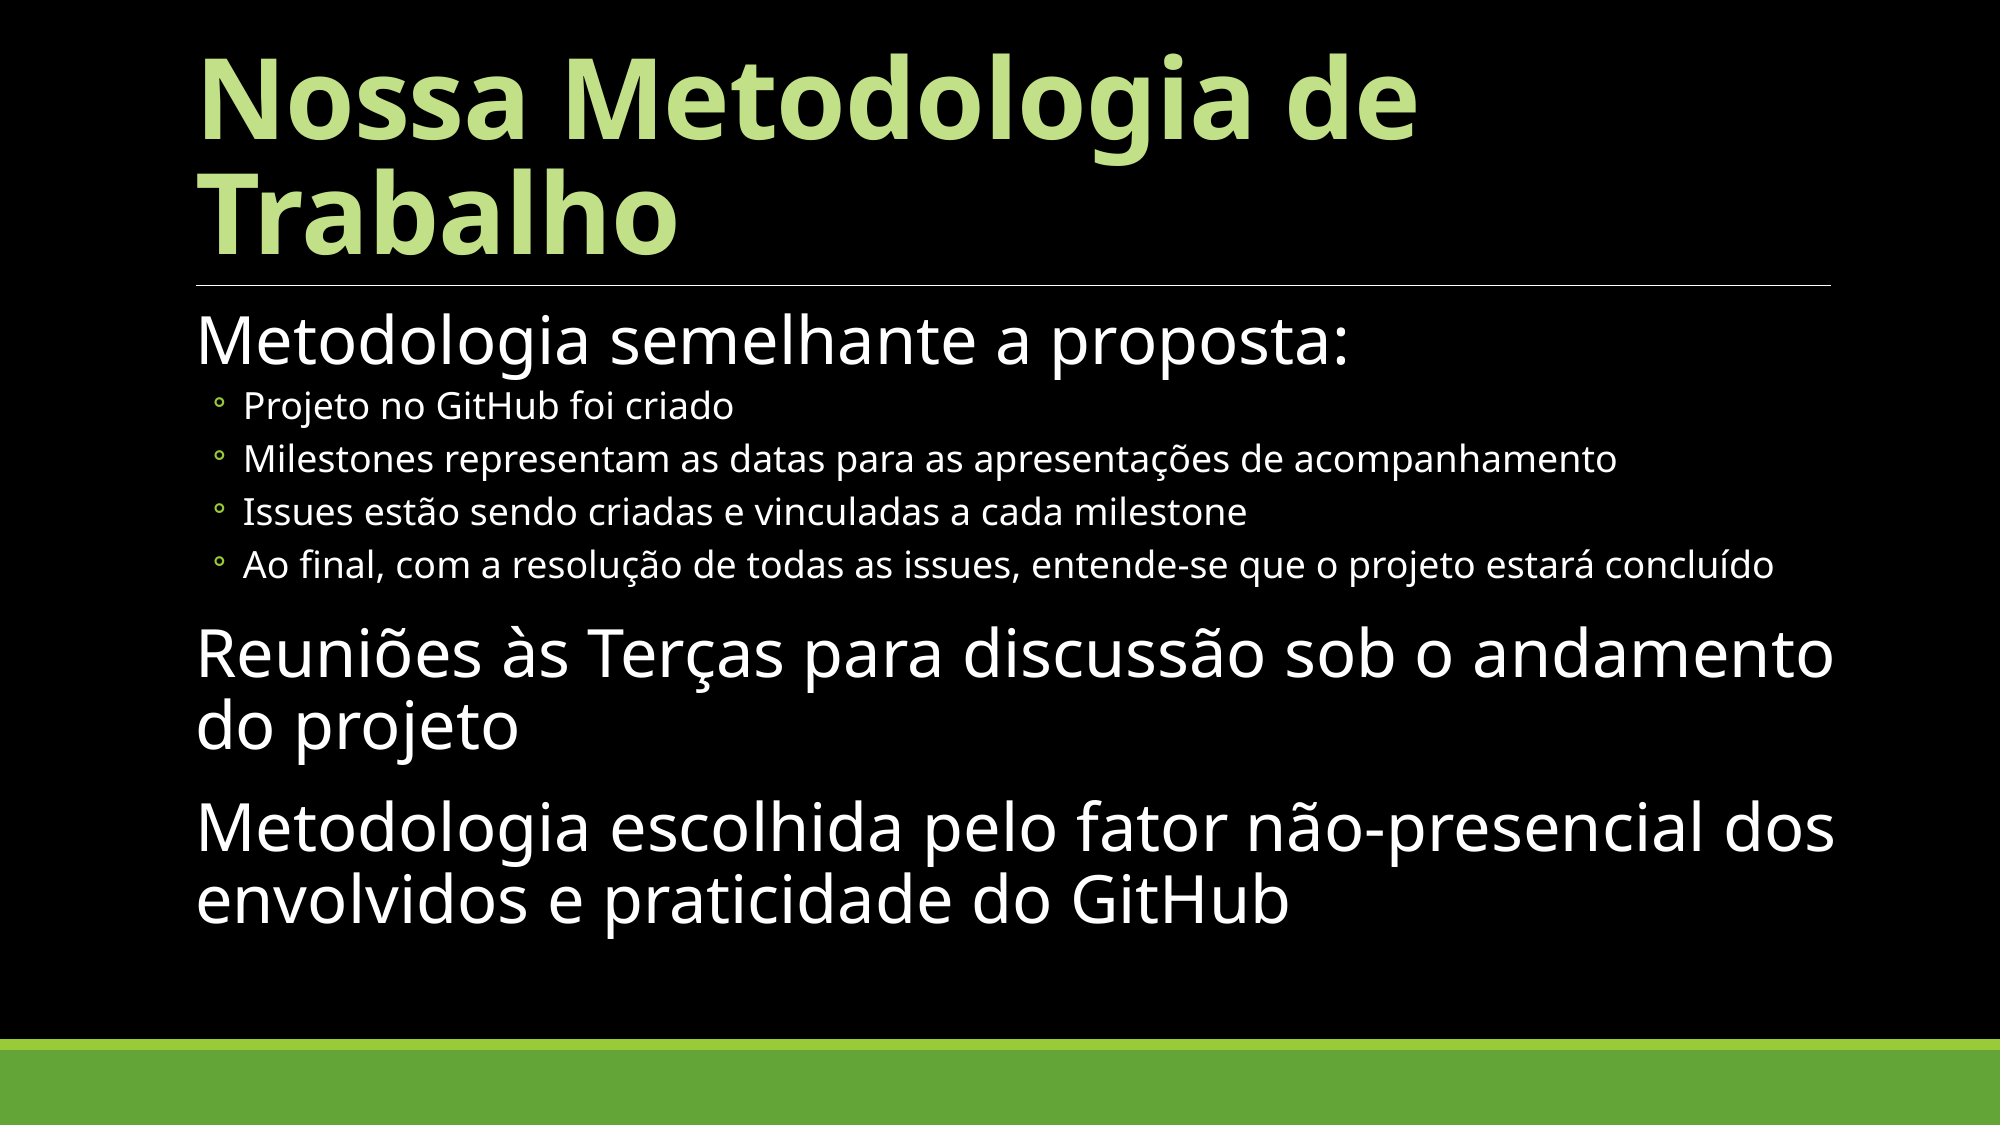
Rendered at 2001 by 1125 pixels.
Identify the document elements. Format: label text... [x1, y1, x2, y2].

list Metodologia semelhante a proposta: Projeto no GitHub foi criado Milestones representam as datas para as apresentações de acompanhamento Issues estão sendo criadas e vinculadas a cada milestone Ao final, com a resolução de todas as issues, entende-se que o projeto estará concluído Reuniões às Terças para discussão sob o andamento do projeto Metodologia escolhida pelo fator não-presencial dos envolvidos e praticidade do GitHub [180, 299, 1863, 1108]
title Nossa Metodologia de Trabalho [180, 47, 1830, 285]
